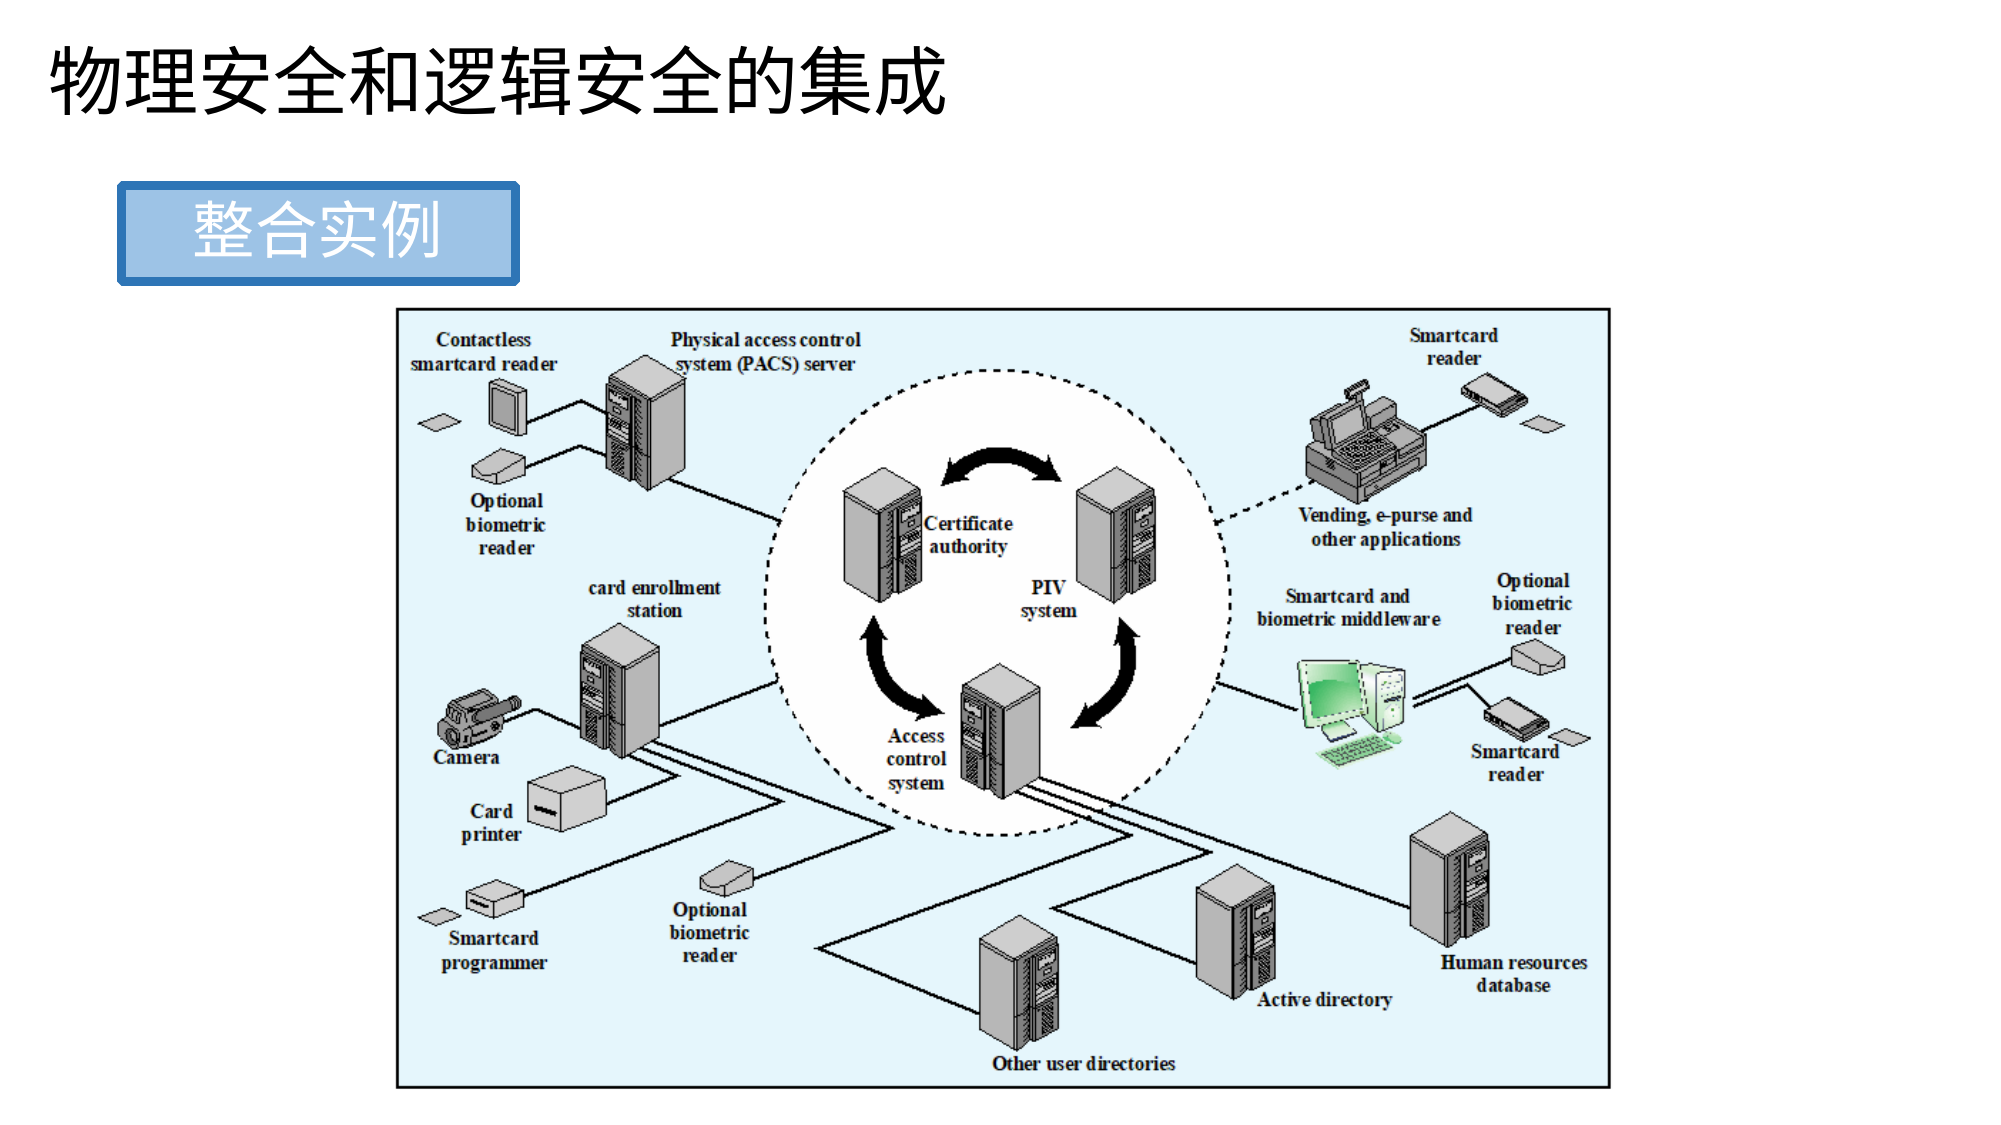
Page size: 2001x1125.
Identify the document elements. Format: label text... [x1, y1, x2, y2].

text_box 物理安全和逻辑安全的集成 [31, 0, 1187, 160]
picture [362, 281, 1638, 1099]
text_box 整合实例 [121, 185, 516, 282]
